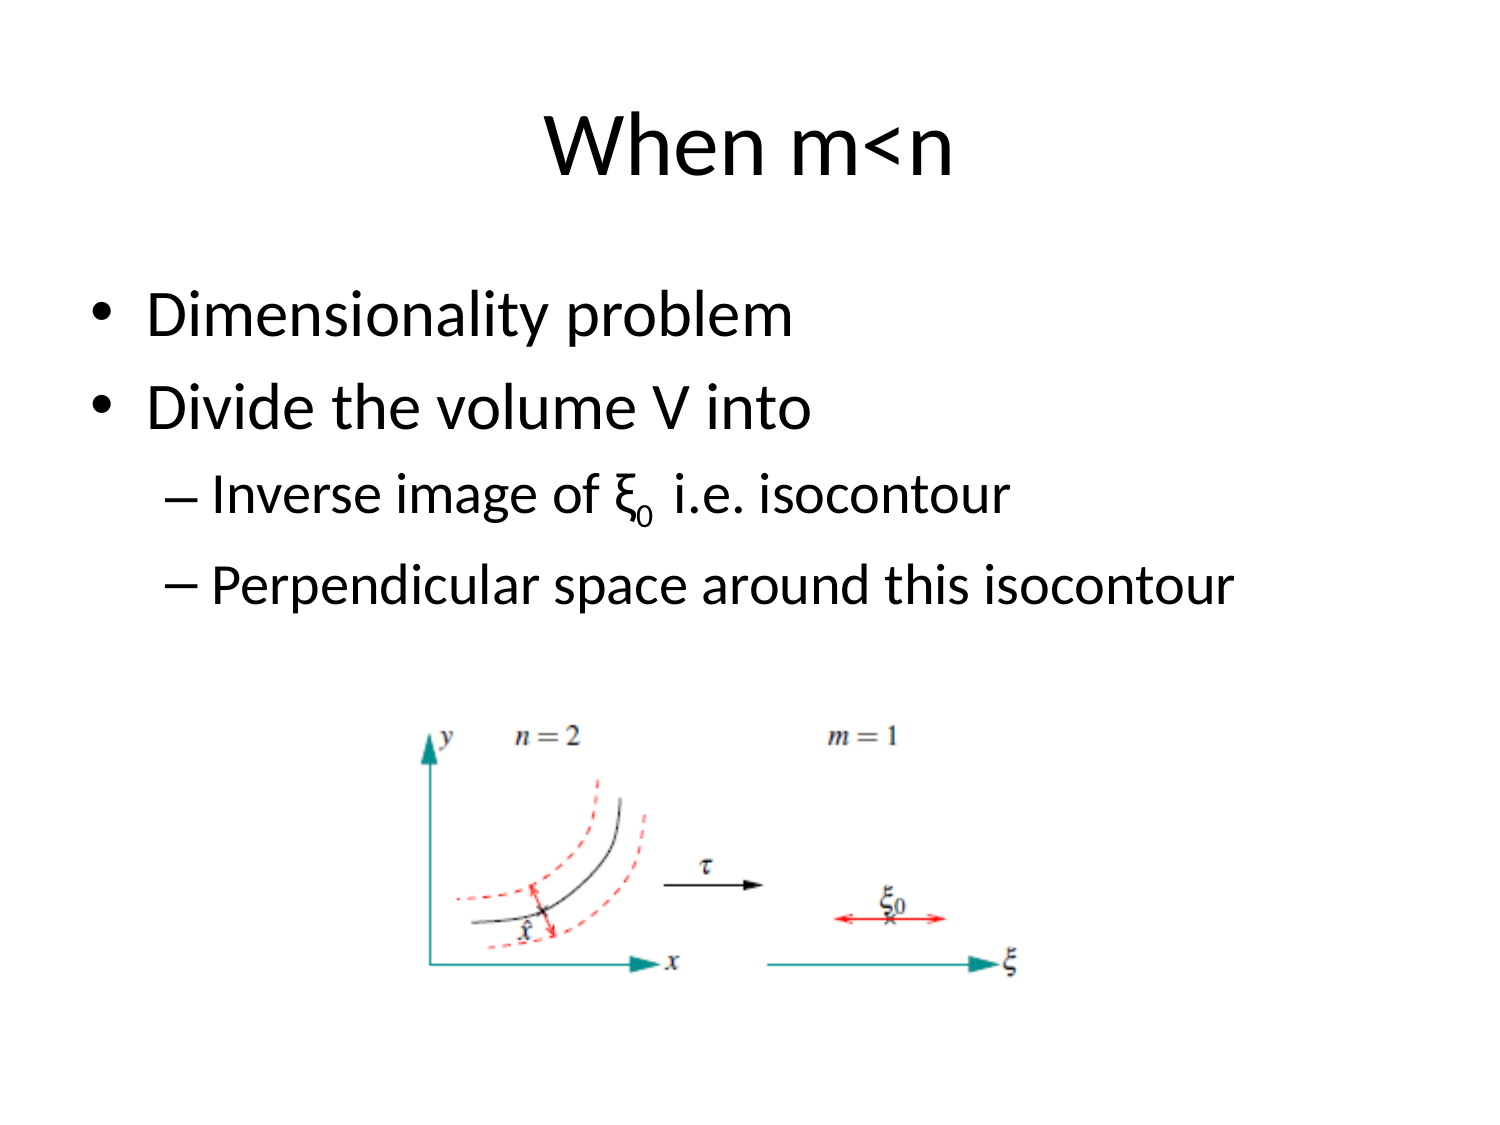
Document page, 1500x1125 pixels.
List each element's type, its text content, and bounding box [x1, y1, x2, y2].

list Dimensionality problem Divide the volume V into Inverse image of ξ0 i.e. isocontour Perpendicular space around this isocontour [75, 262, 1425, 1005]
title When m<n [75, 45, 1425, 233]
picture [370, 662, 1051, 1015]
